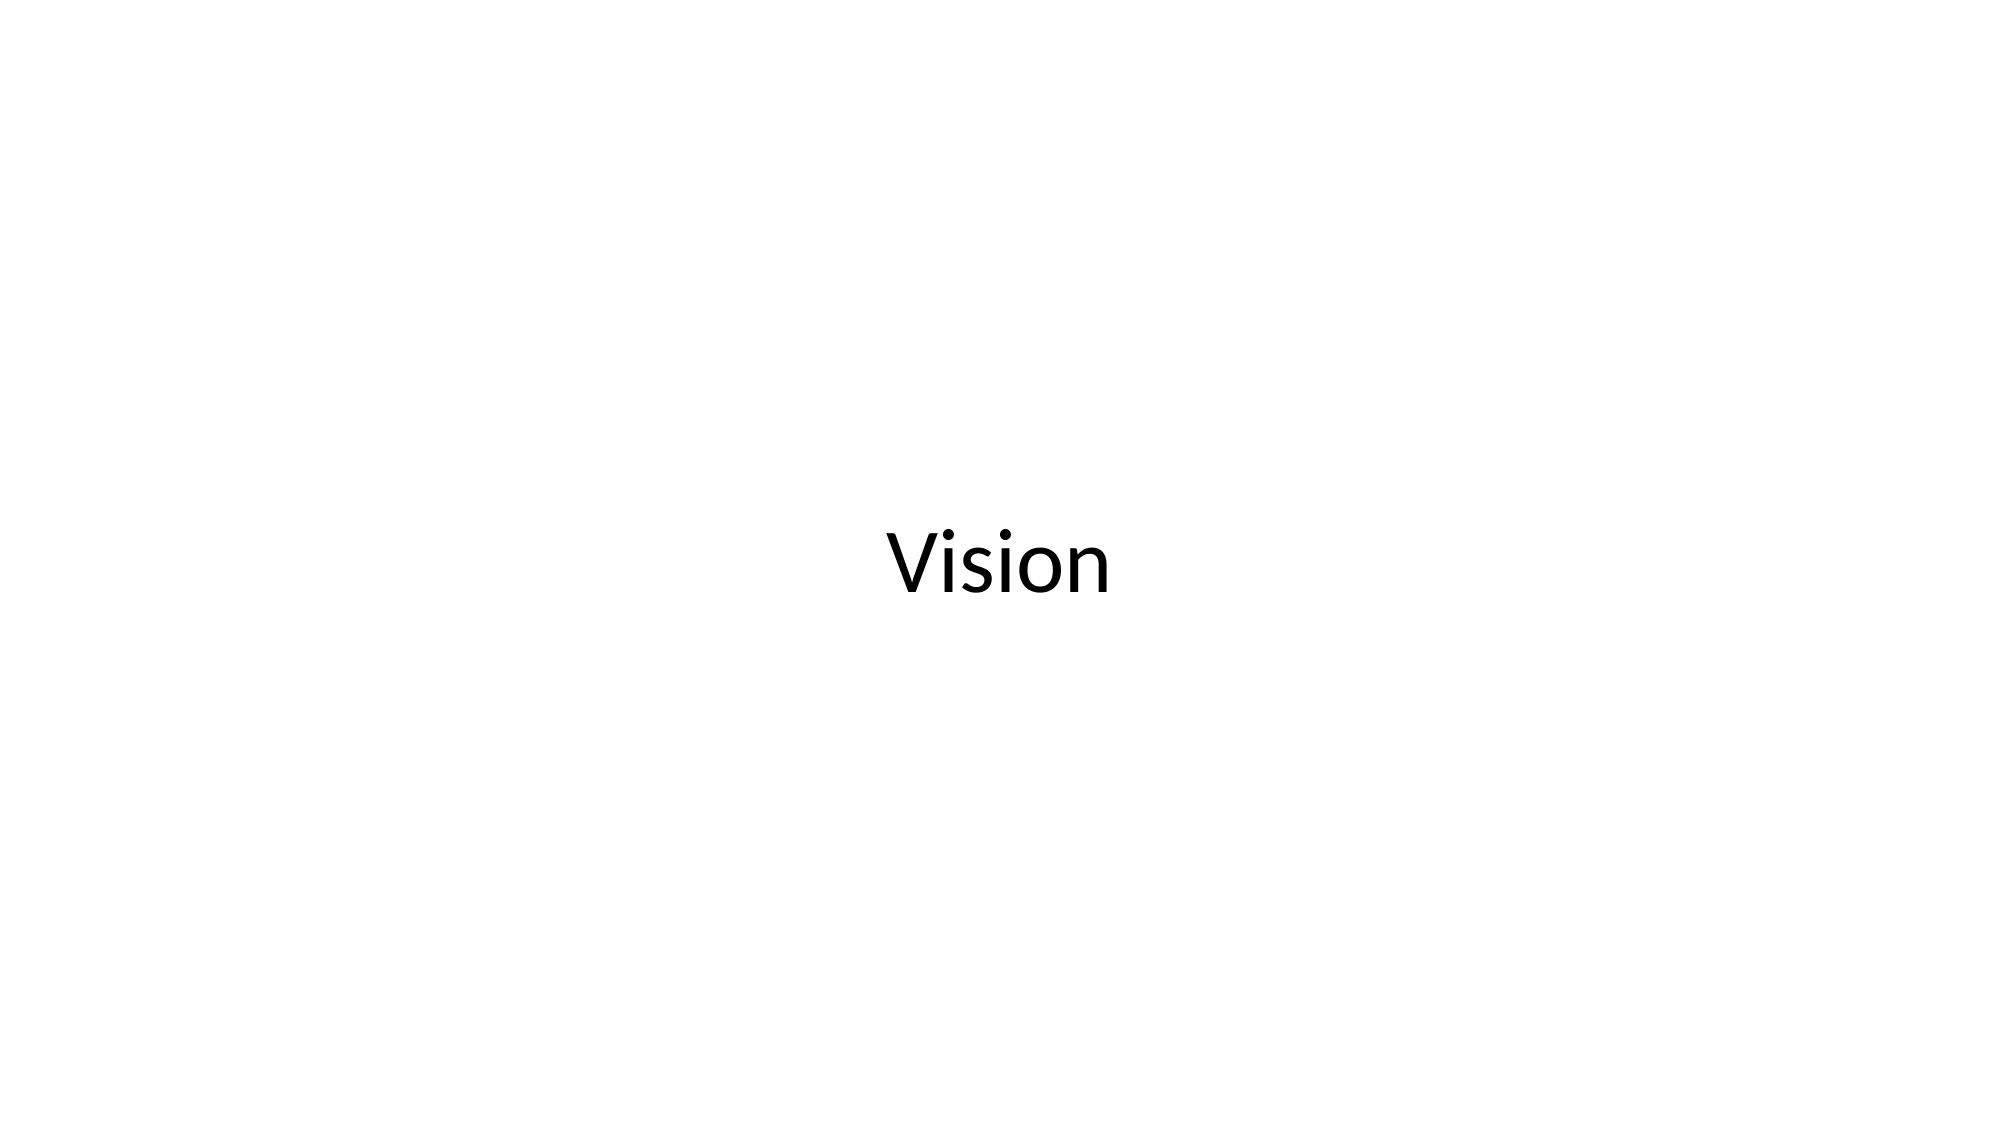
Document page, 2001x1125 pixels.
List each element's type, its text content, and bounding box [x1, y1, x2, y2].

title Vision [137, 503, 1863, 622]
